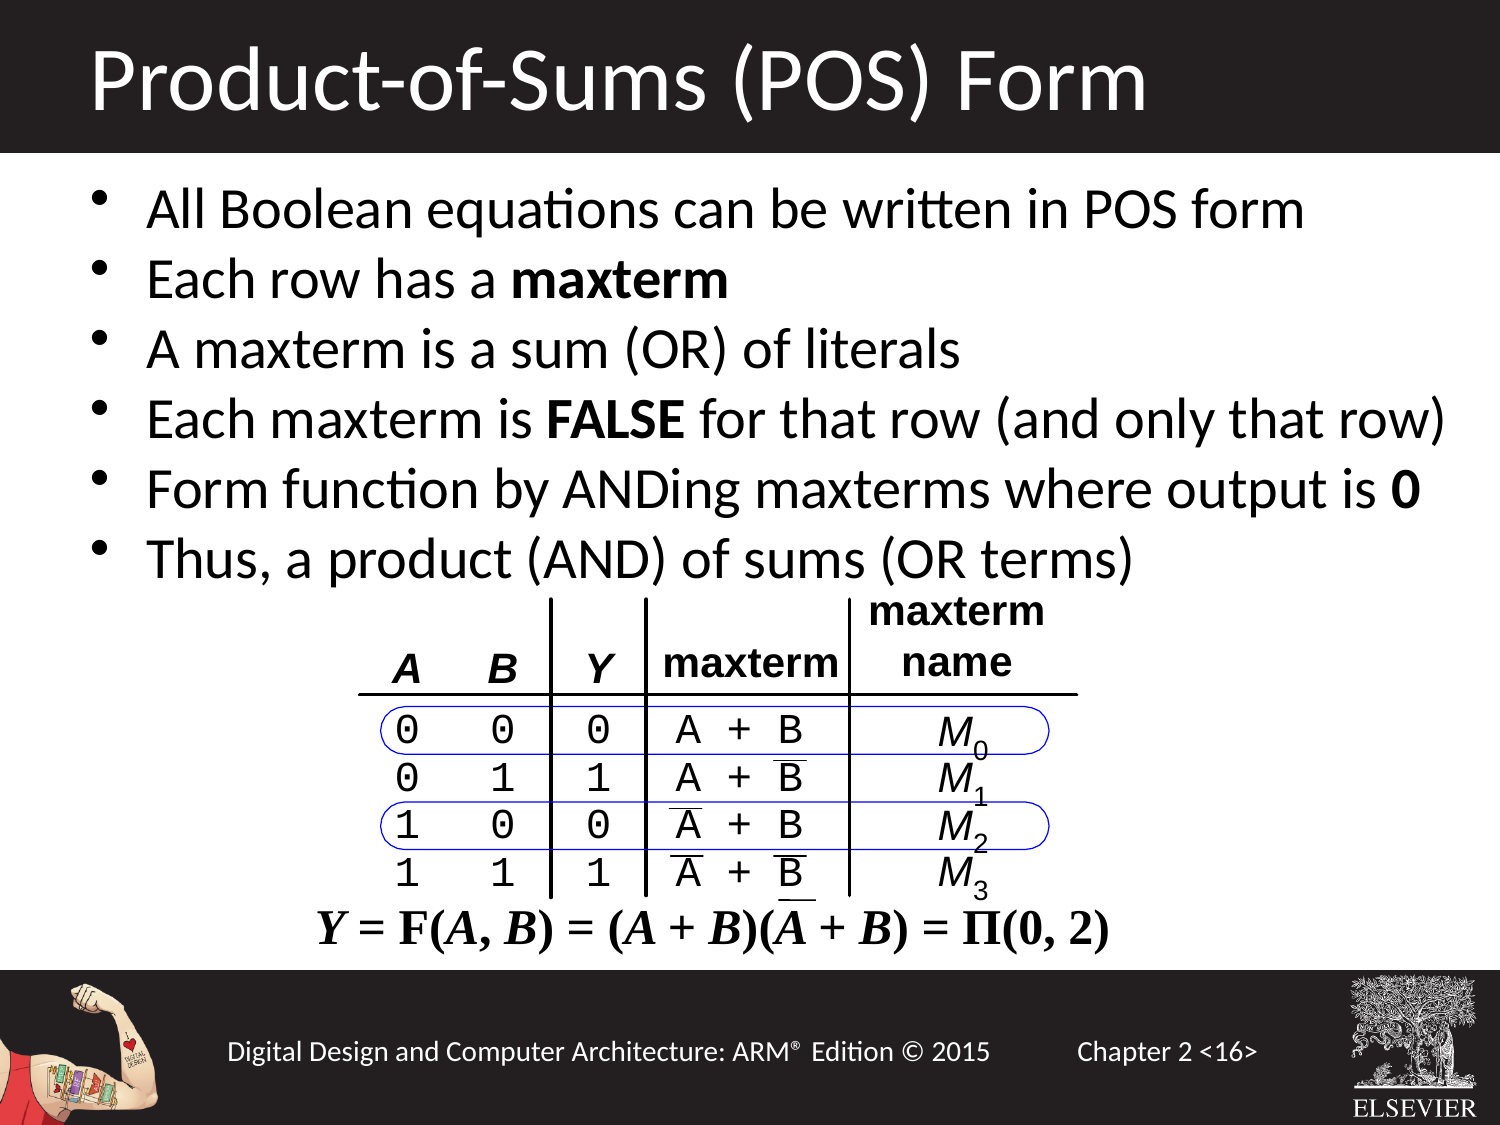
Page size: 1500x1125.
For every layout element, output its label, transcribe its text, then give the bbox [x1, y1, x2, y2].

text_box All Boolean equations can be written in POS form Each row has a maxterm A maxterm is a sum (OR) of literals Each maxterm is FALSE for that row (and only that row) Form function by ANDing maxterms where output is 0 Thus, a product (AND) of sums (OR terms) [74, 162, 1488, 975]
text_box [349, 574, 1101, 928]
picture [0, 979, 163, 1125]
text_box Product-of-Sums (POS) Form [75, 11, 1375, 136]
picture [1350, 975, 1477, 1117]
